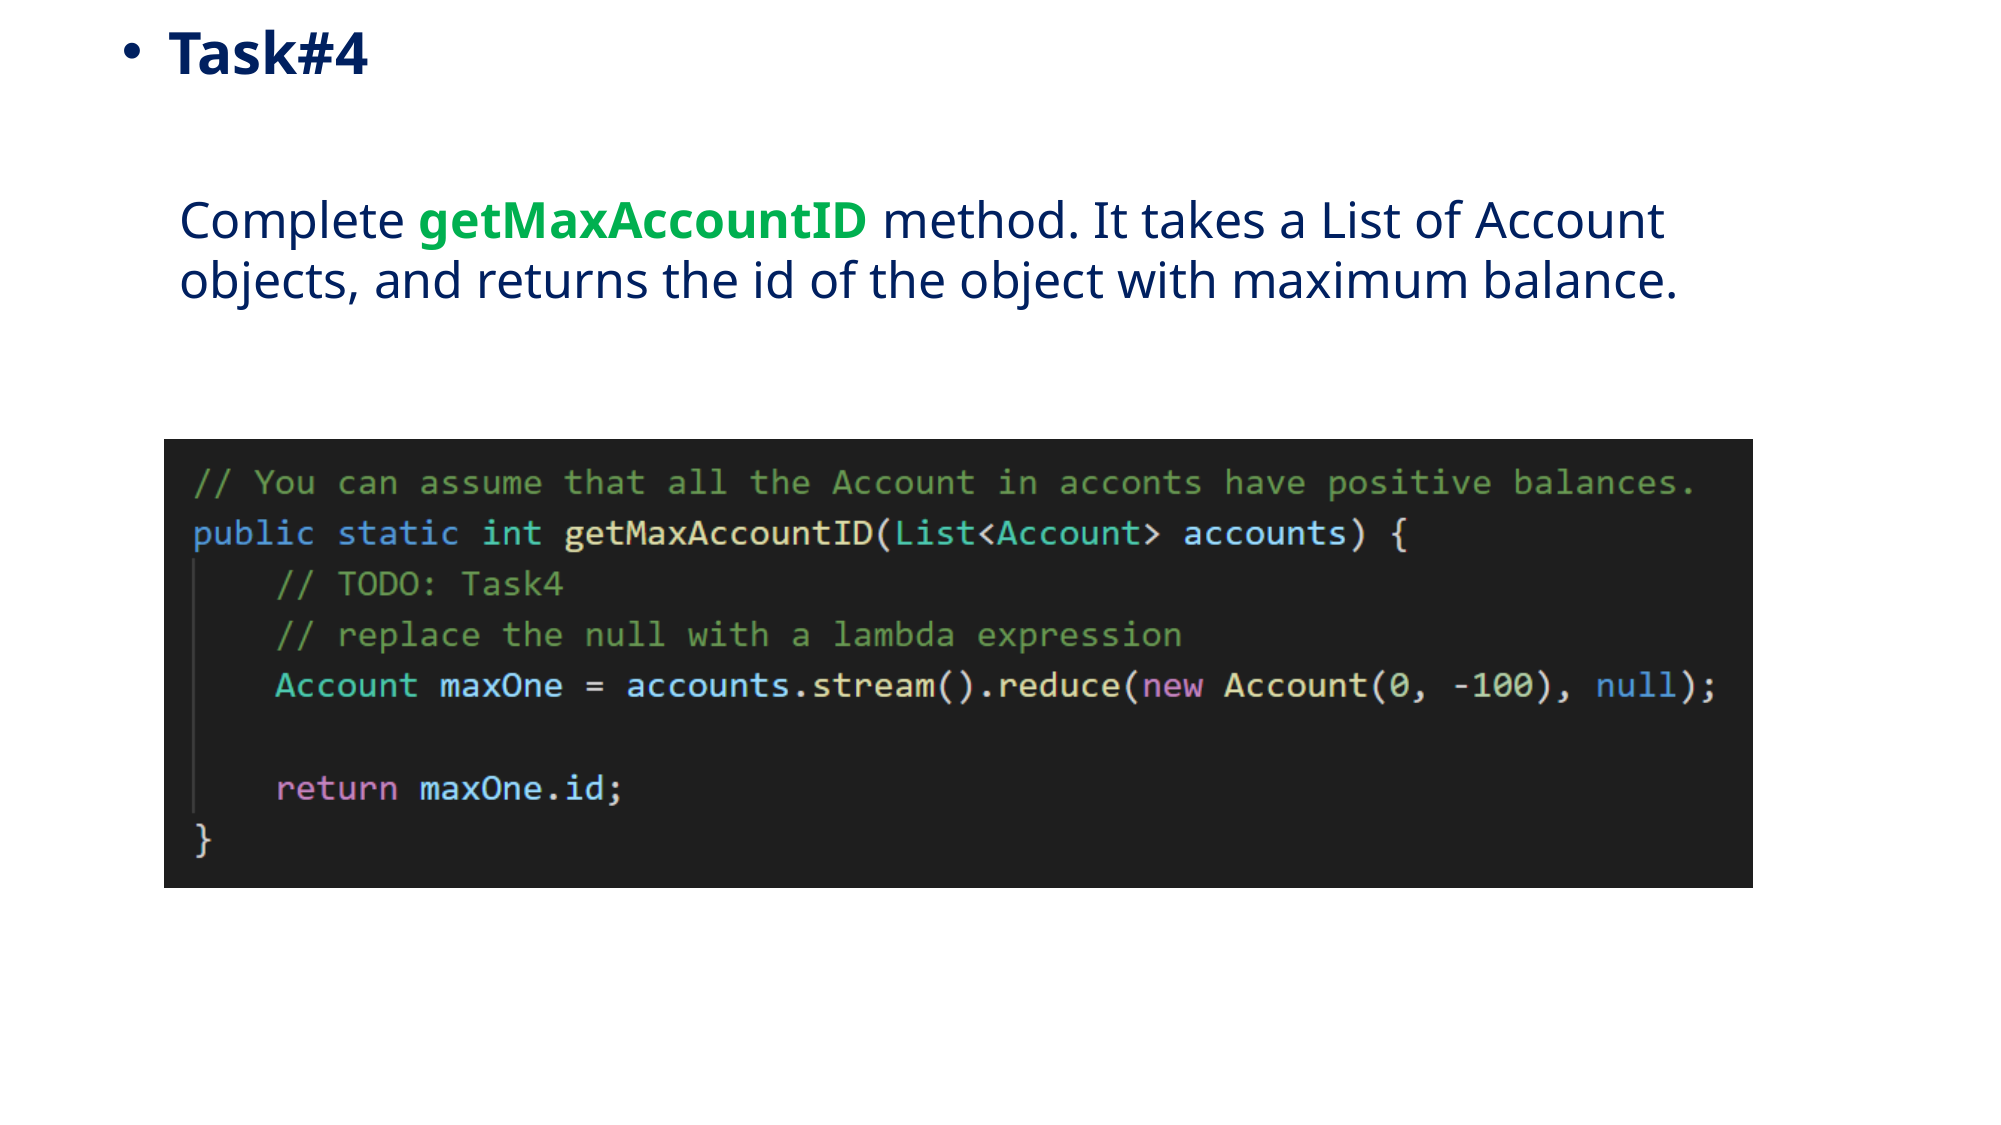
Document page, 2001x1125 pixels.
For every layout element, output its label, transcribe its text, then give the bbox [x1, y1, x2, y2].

text_box Task#4 [107, 8, 384, 94]
picture [164, 439, 1753, 888]
text_box Complete getMaxAccountID method. It takes a List of Account objects, and returns the id of the object with maximum balance. [164, 180, 1775, 376]
